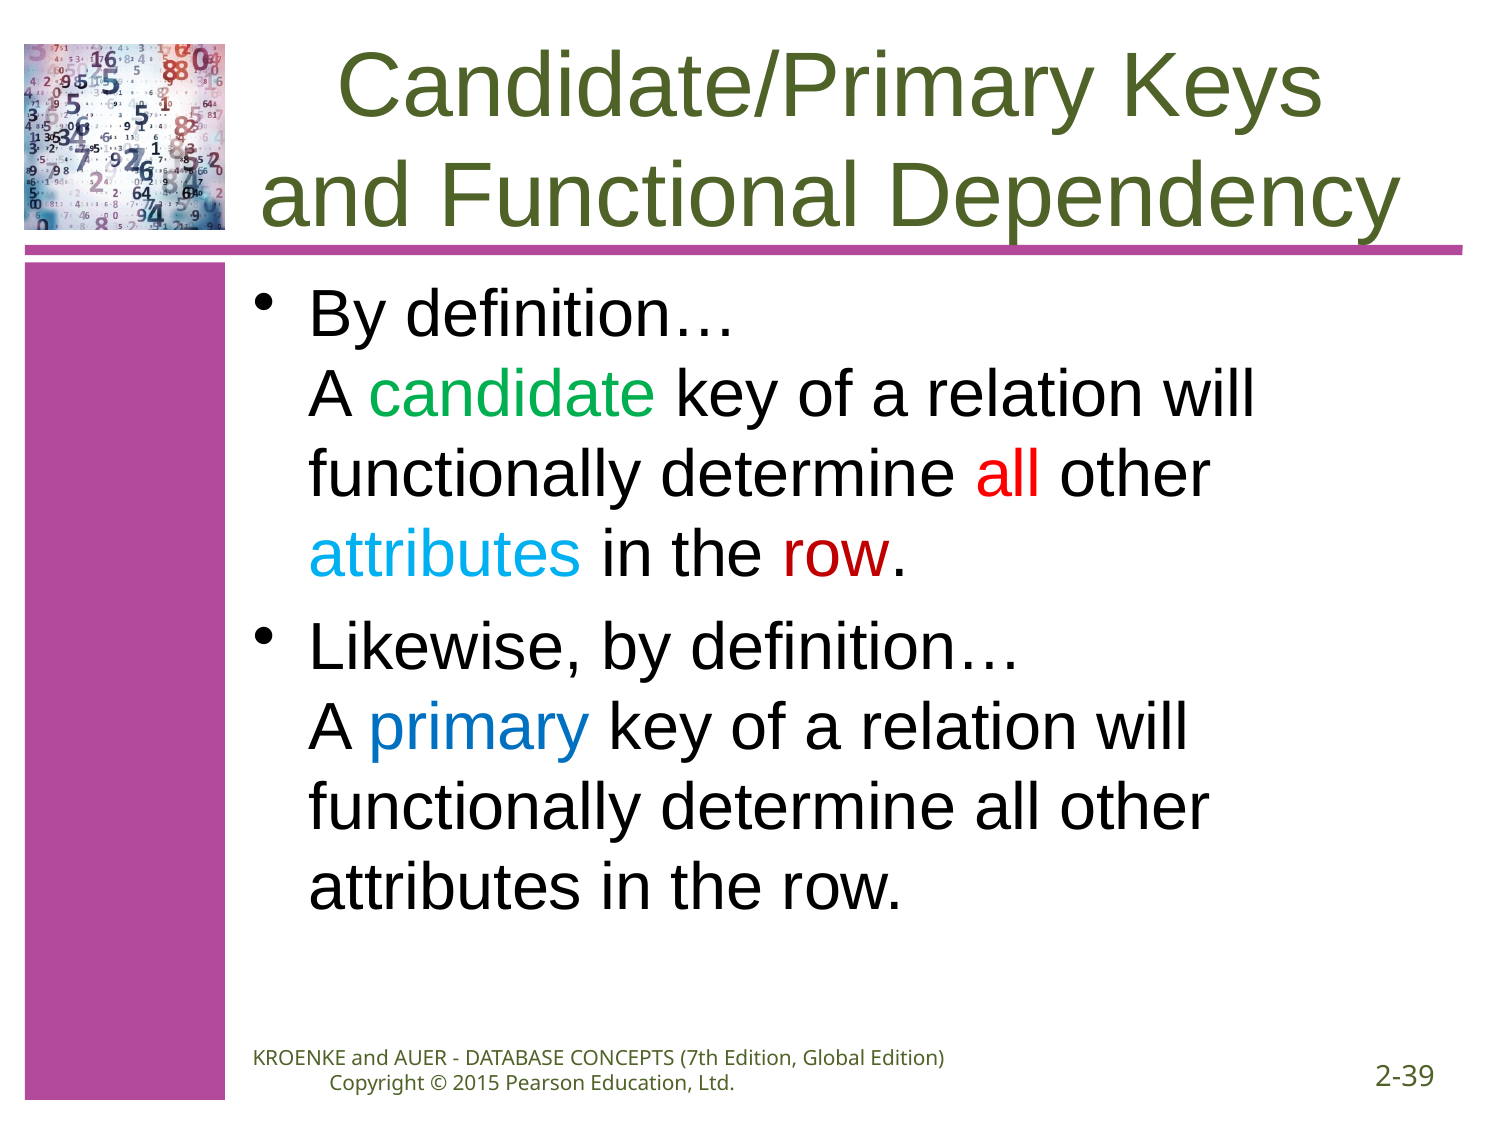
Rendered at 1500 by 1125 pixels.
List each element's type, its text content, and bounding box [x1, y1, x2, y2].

list By definition… A candidate key of a relation will functionally determine all other attributes in the row. Likewise, by definition… A primary key of a relation will functionally determine all other attributes in the row. [237, 262, 1426, 1026]
title Candidate/Primary Keys and Functional Dependency [237, 44, 1426, 226]
slide_number 2-39 [1287, 1049, 1451, 1103]
footer KROENKE and AUER - DATABASE CONCEPTS (7th Edition, Global Edition) Copyright © 2015 Pearson Education, Ltd. [237, 1037, 1088, 1104]
picture [24, 44, 225, 230]
